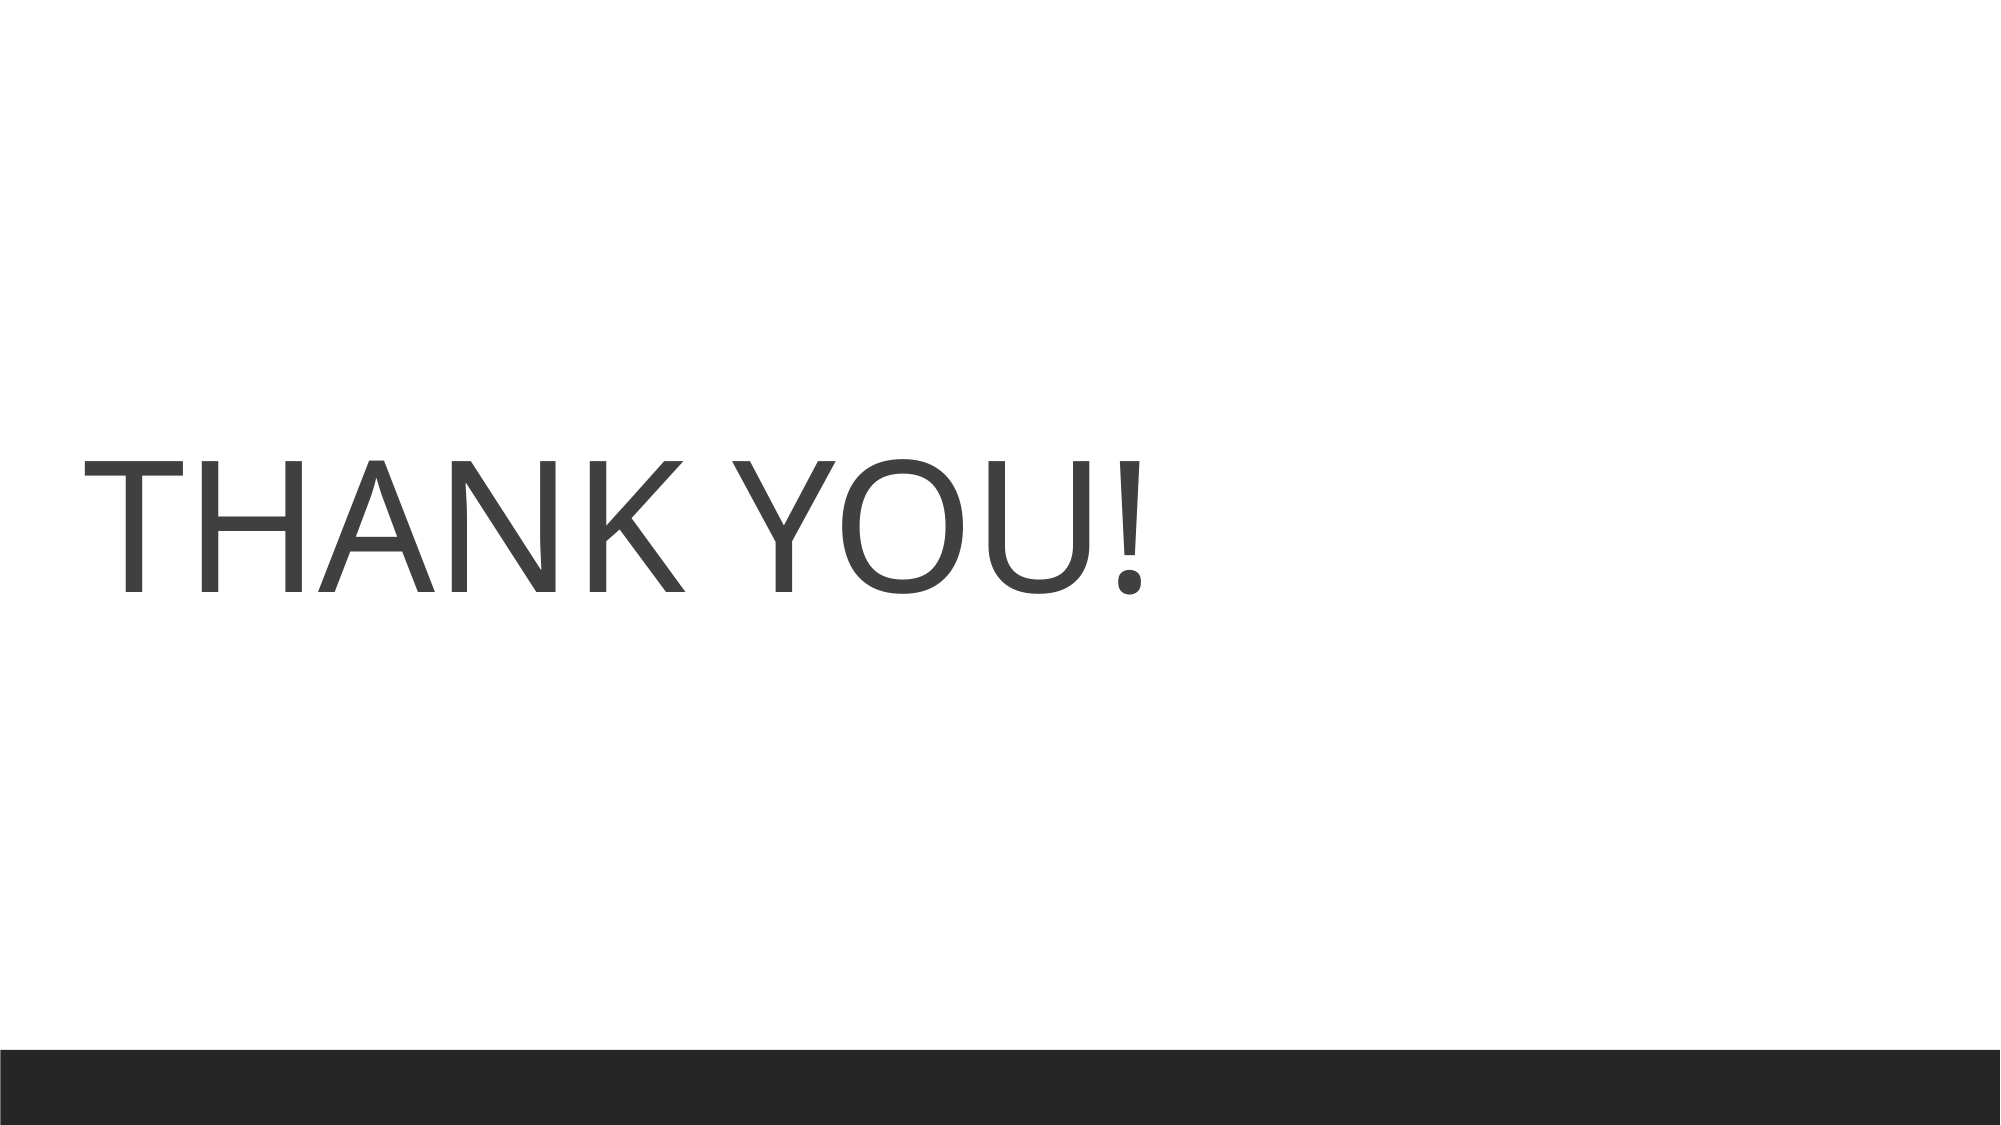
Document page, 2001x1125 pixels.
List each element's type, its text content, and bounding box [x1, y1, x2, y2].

title THANK YOU! [68, 240, 1870, 826]
